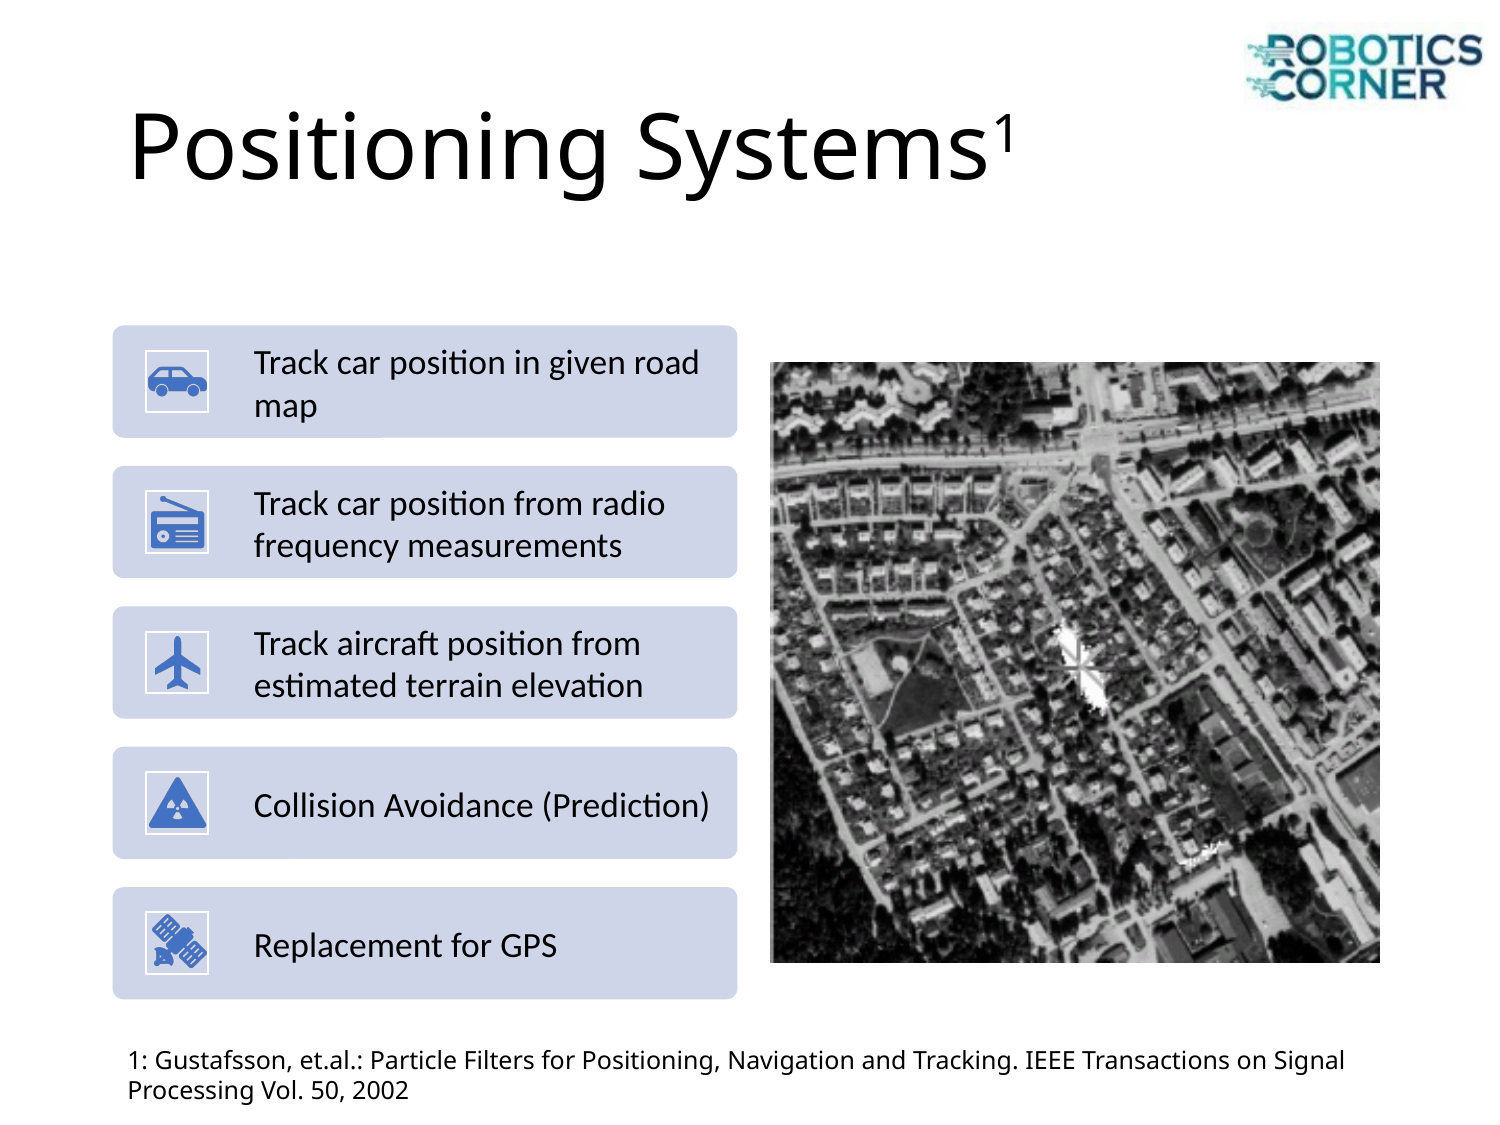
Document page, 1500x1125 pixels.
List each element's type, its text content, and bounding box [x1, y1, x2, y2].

text_box 1: Gustafsson, et.al.: Particle Filters for Positioning, Navigation and Tracking. IEEE Transactions on Signal Processing Vol. 50, 2002 [112, 1037, 1375, 1113]
title Positioning Systems1 [112, 75, 1388, 225]
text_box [112, 324, 738, 1000]
picture [1244, 22, 1485, 114]
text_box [770, 362, 1380, 963]
